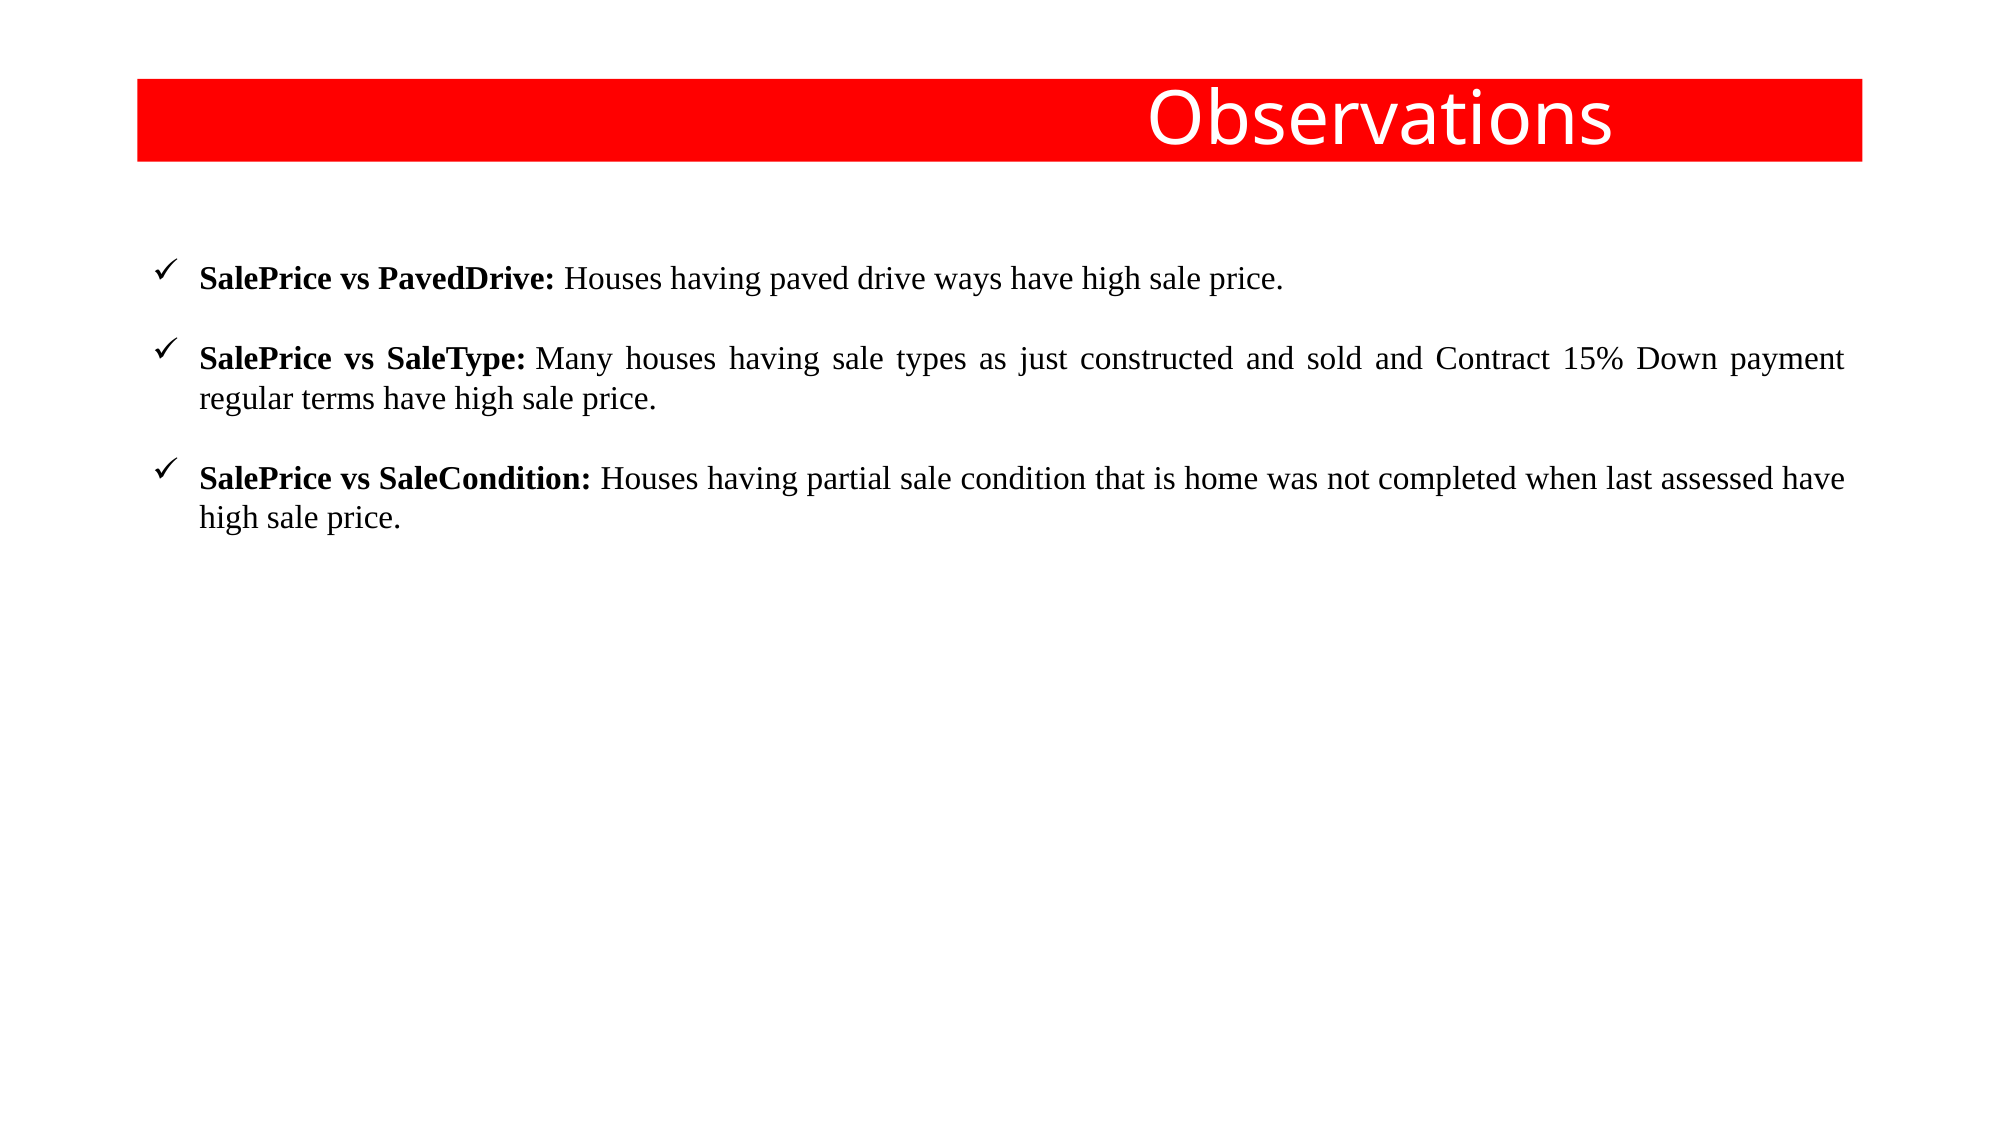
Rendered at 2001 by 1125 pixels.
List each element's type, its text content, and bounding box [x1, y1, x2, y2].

list SalePrice vs PavedDrive: Houses having paved drive ways have high sale price. SalePrice vs SaleType: Many houses having sale types as just constructed and sold and Contract 15% Down payment regular terms have high sale price. SalePrice vs SaleCondition: Houses having partial sale condition that is home was not completed when last assessed have high sale price. [137, 249, 1863, 660]
title Observations [137, 78, 1863, 162]
